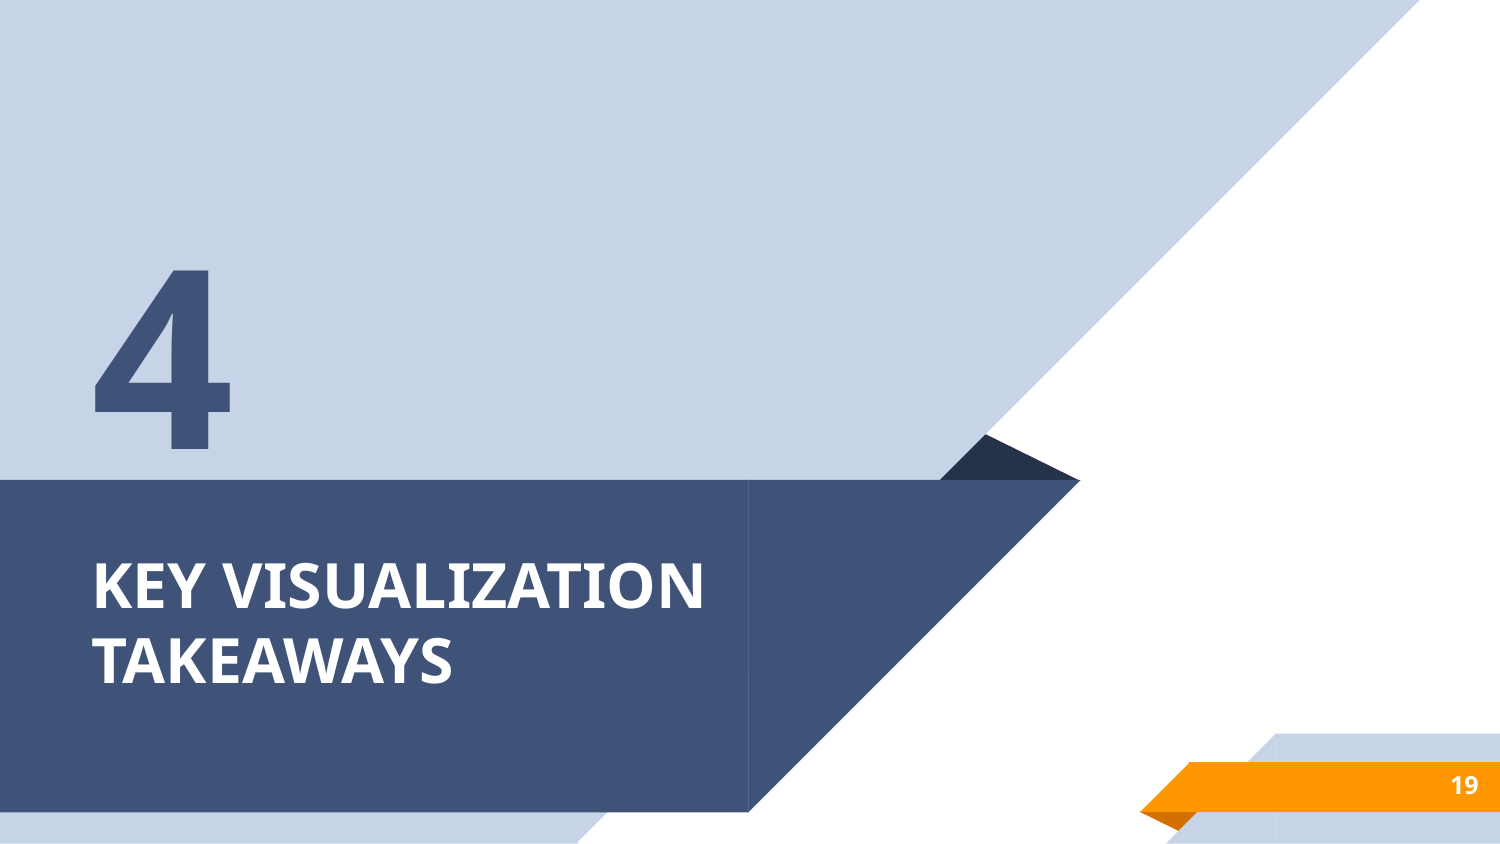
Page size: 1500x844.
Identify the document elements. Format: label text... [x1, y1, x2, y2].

text_box 4 [76, 0, 434, 515]
slide_number 19 [1249, 760, 1494, 813]
title KEY VISUALIZATION TAKEAWAYS [76, 520, 748, 712]
